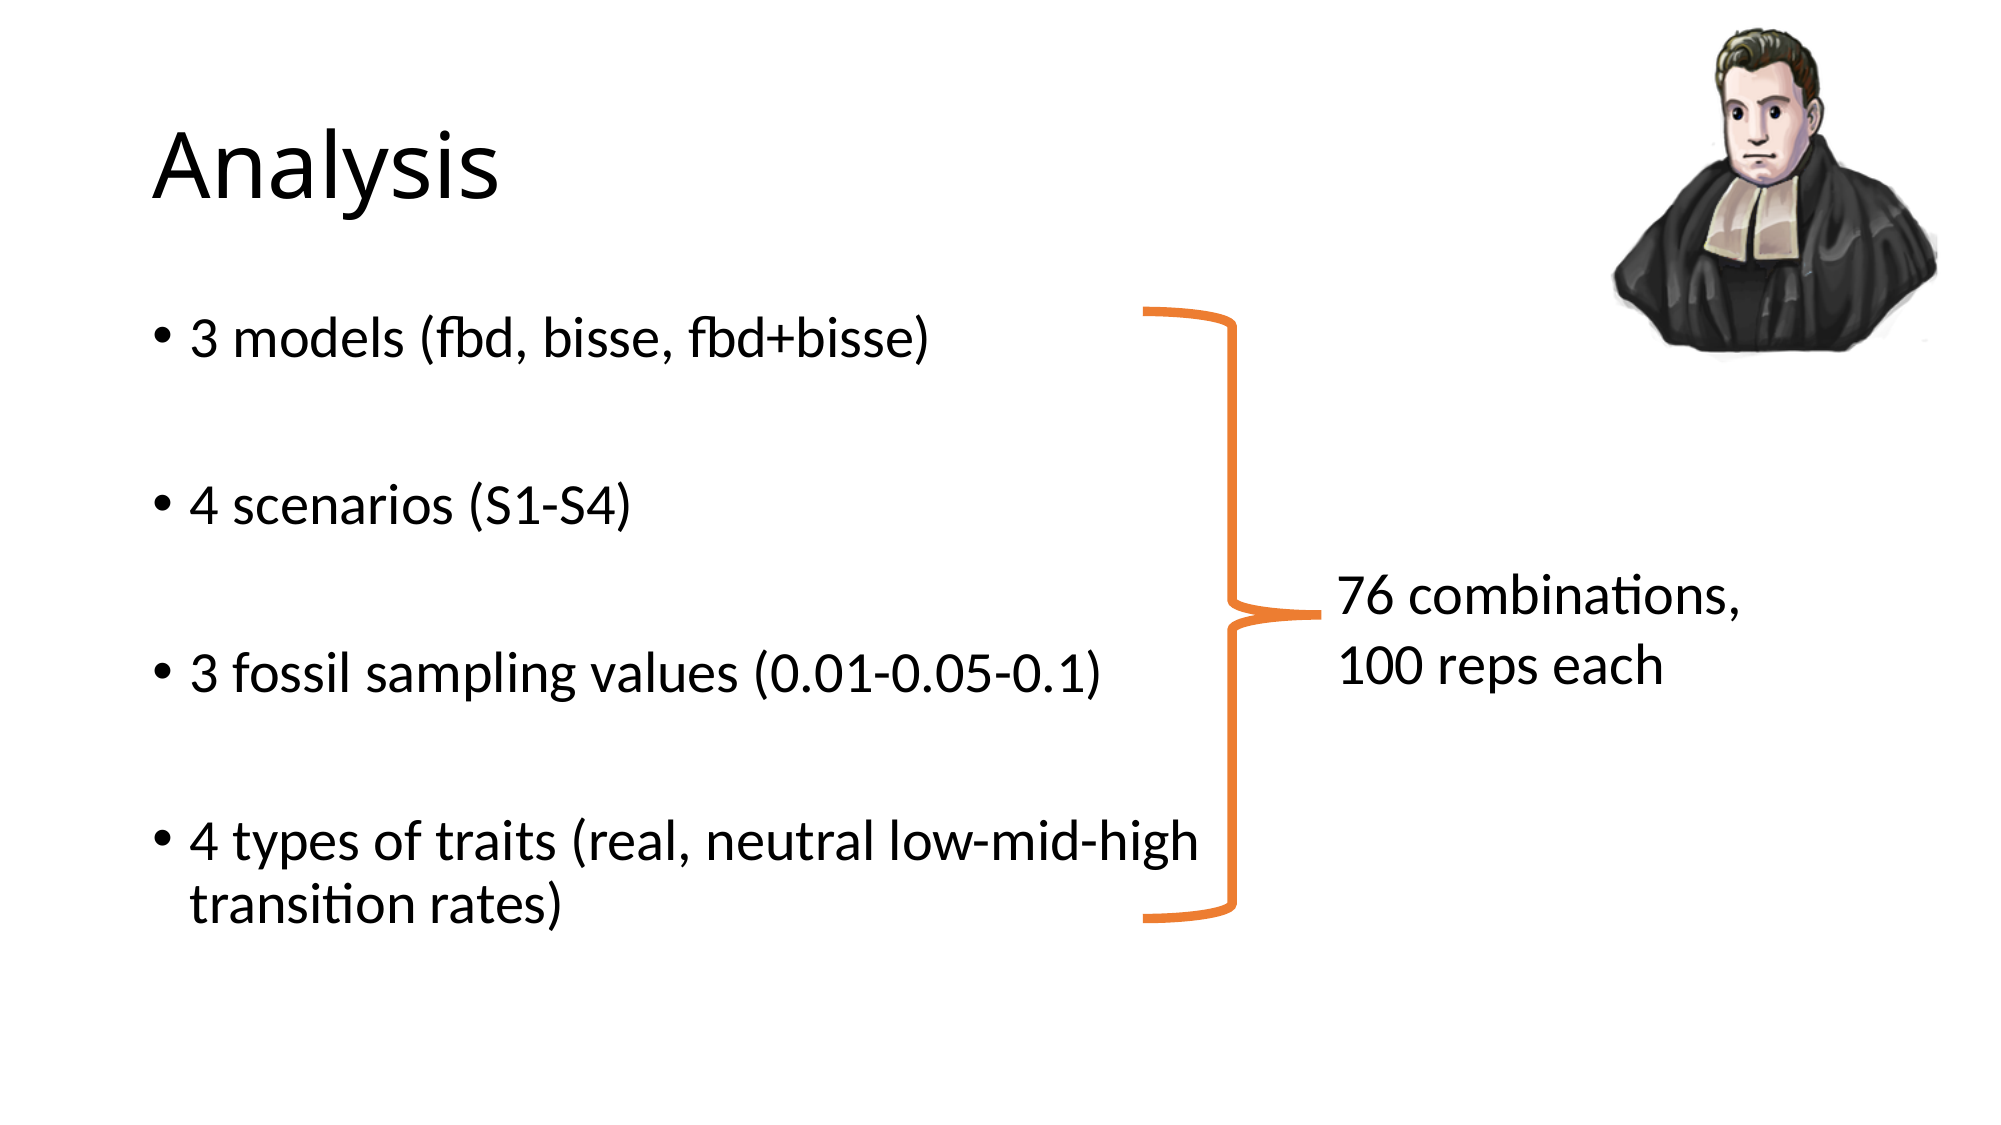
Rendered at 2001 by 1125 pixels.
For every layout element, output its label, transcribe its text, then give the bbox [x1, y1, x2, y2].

text_box [1142, 310, 1321, 920]
list 3 models (fbd, bisse, fbd+bisse) 4 scenarios (S1-S4) 3 fossil sampling values (0.01-0.05-0.1) 4 types of traits (real, neutral low-mid-high transition rates) [137, 299, 1303, 1014]
text_box 76 combinations, 100 reps each [1321, 548, 1774, 704]
picture [1603, 24, 1945, 365]
title Analysis [137, 59, 1603, 278]
